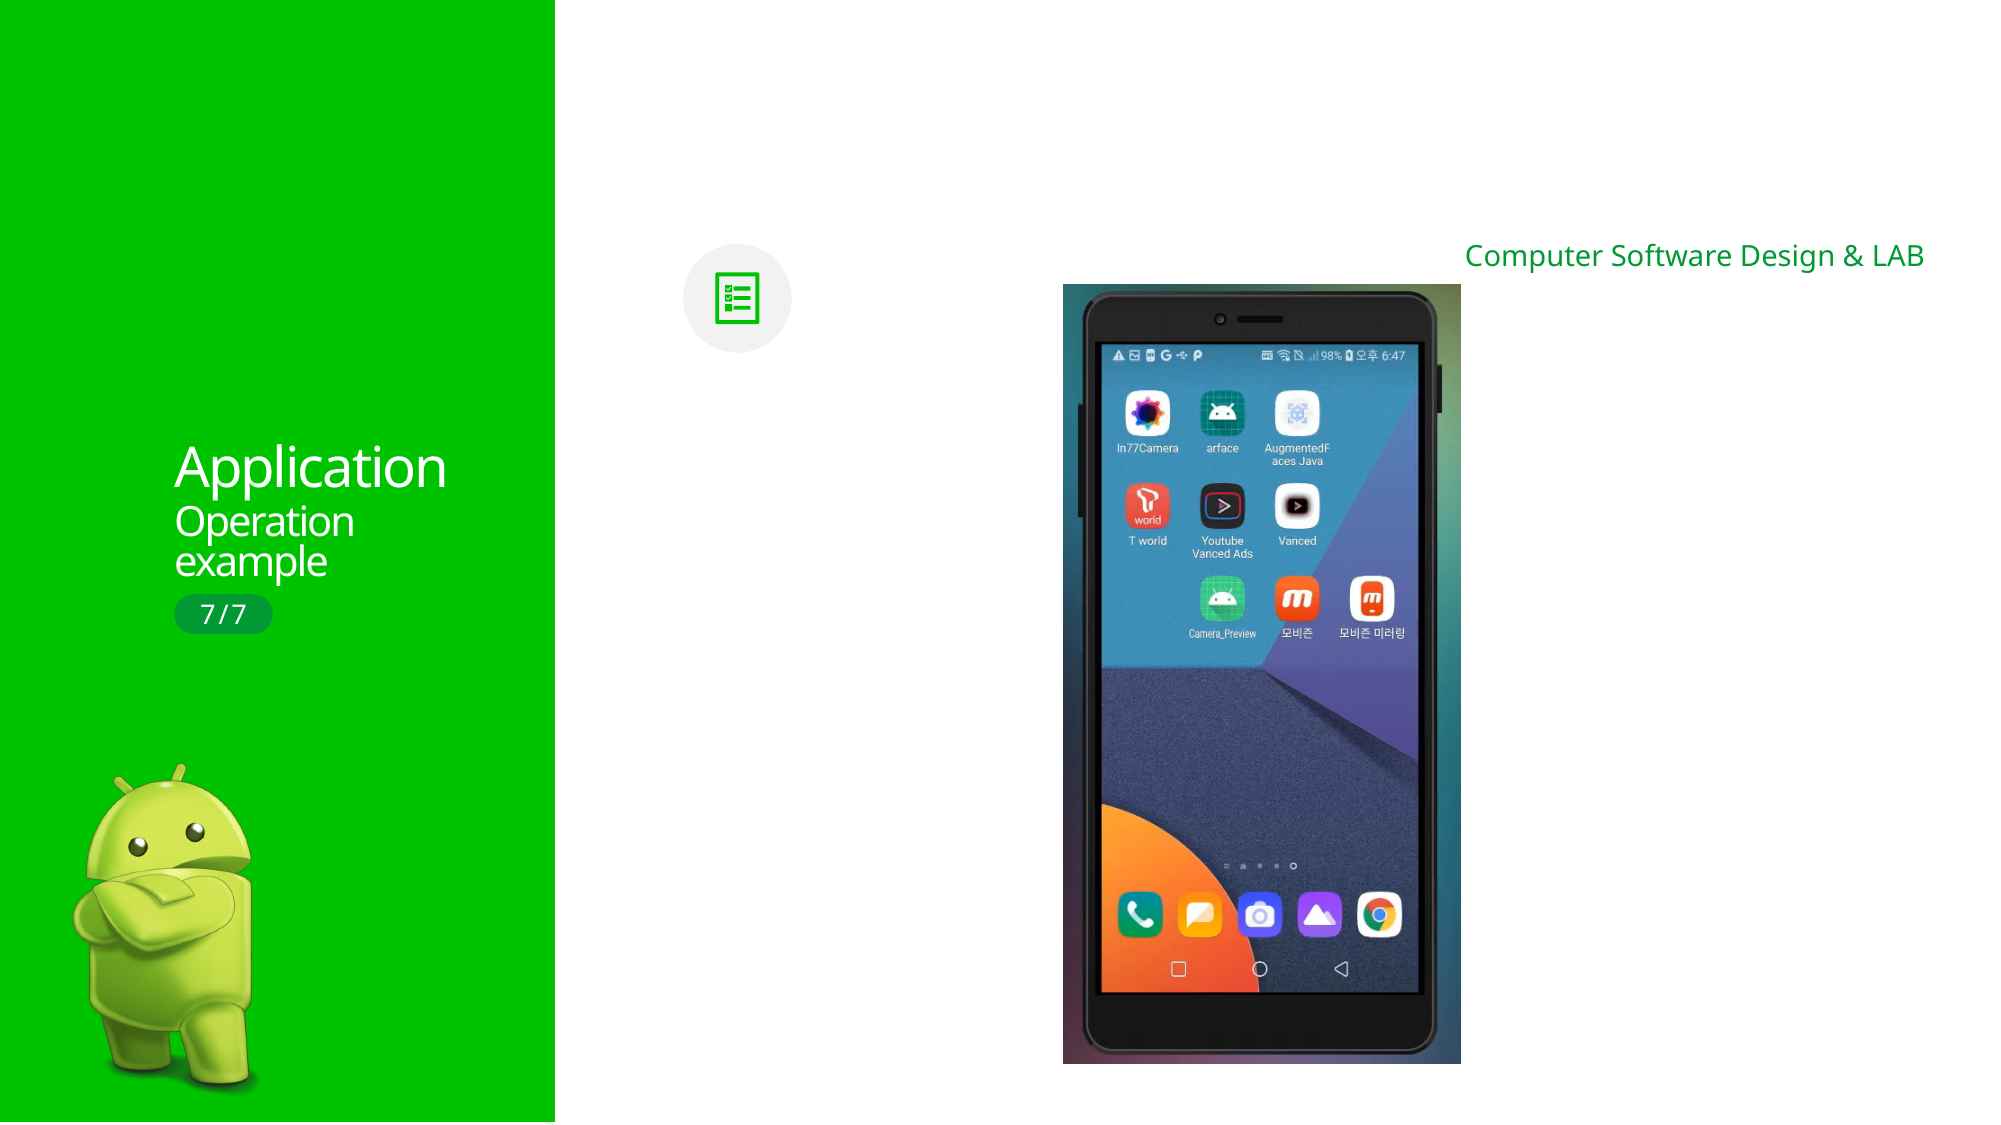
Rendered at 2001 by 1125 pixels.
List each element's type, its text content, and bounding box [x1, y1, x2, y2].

picture [1, 759, 348, 1106]
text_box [1062, 283, 1461, 1065]
text_box Application [174, 444, 573, 499]
text_box Operation example [174, 504, 451, 585]
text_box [174, 594, 273, 634]
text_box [681, 242, 794, 355]
text_box Computer Software Design & LAB [1237, 237, 1925, 273]
